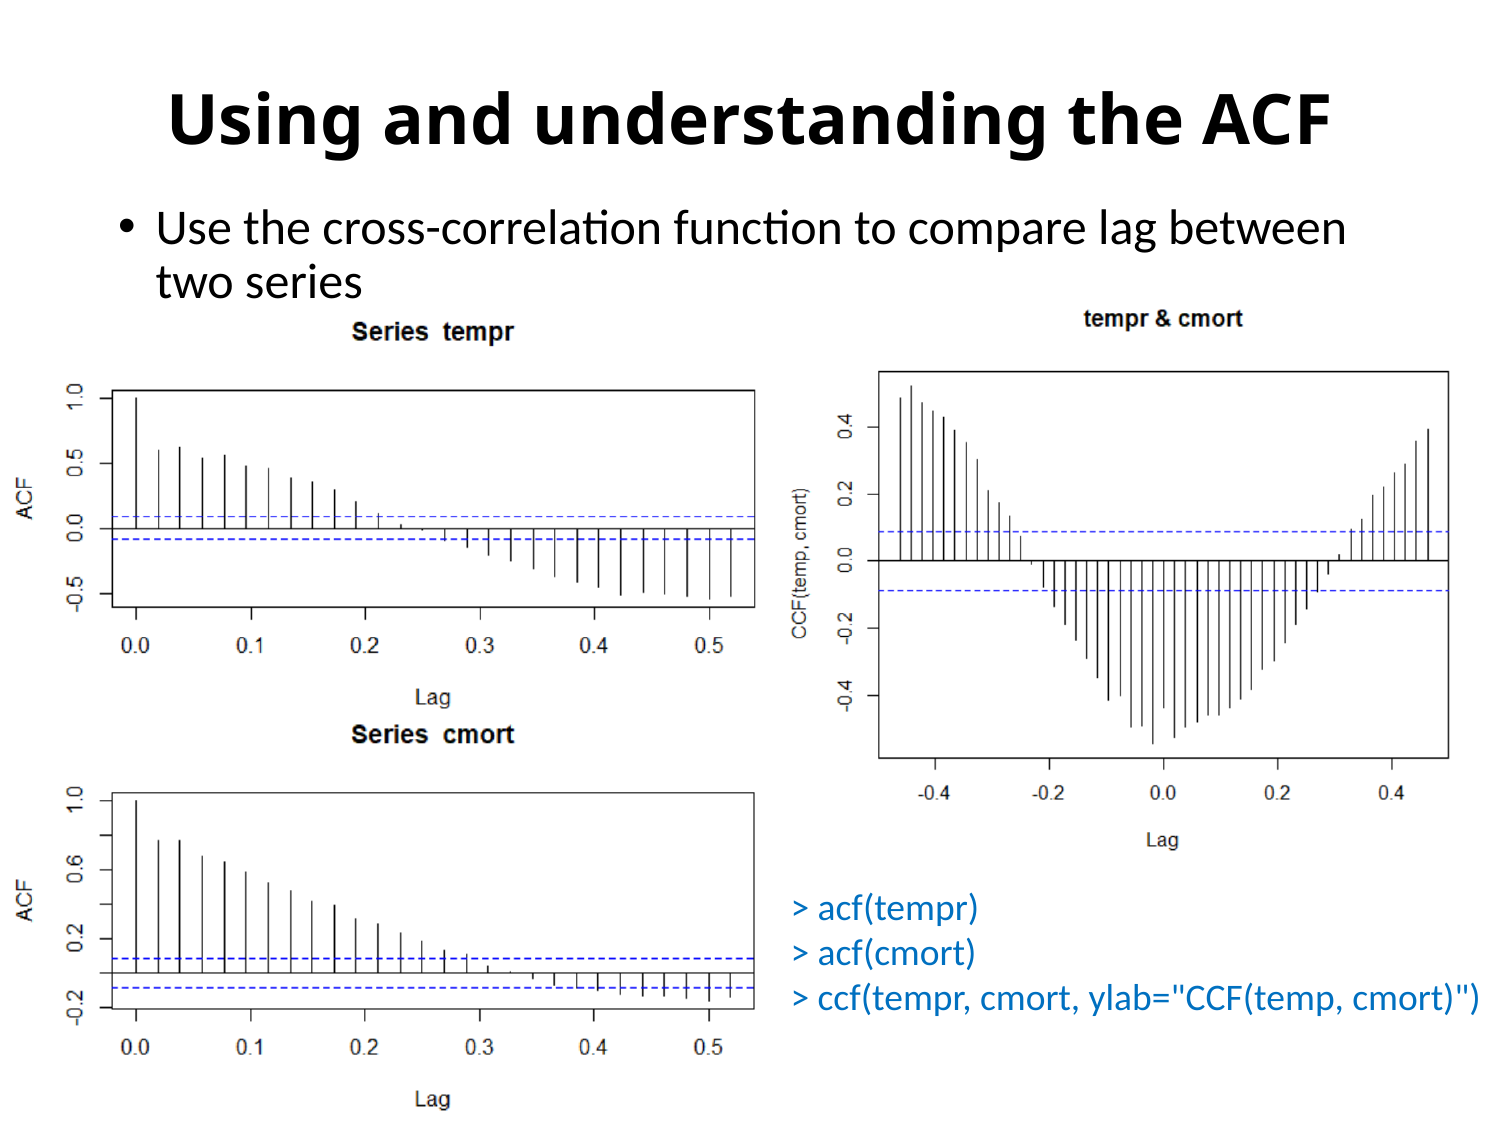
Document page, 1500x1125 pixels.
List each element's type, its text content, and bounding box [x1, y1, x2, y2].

picture [11, 305, 763, 1116]
title Using and understanding the ACF [103, 75, 1397, 169]
list Use the cross-correlation function to compare lag between two series [103, 193, 1397, 309]
text_box > acf(tempr) > acf(cmort) > ccf(tempr, cmort, ylab="CCF(temp, cmort)") [775, 875, 1500, 1026]
picture [786, 292, 1464, 854]
